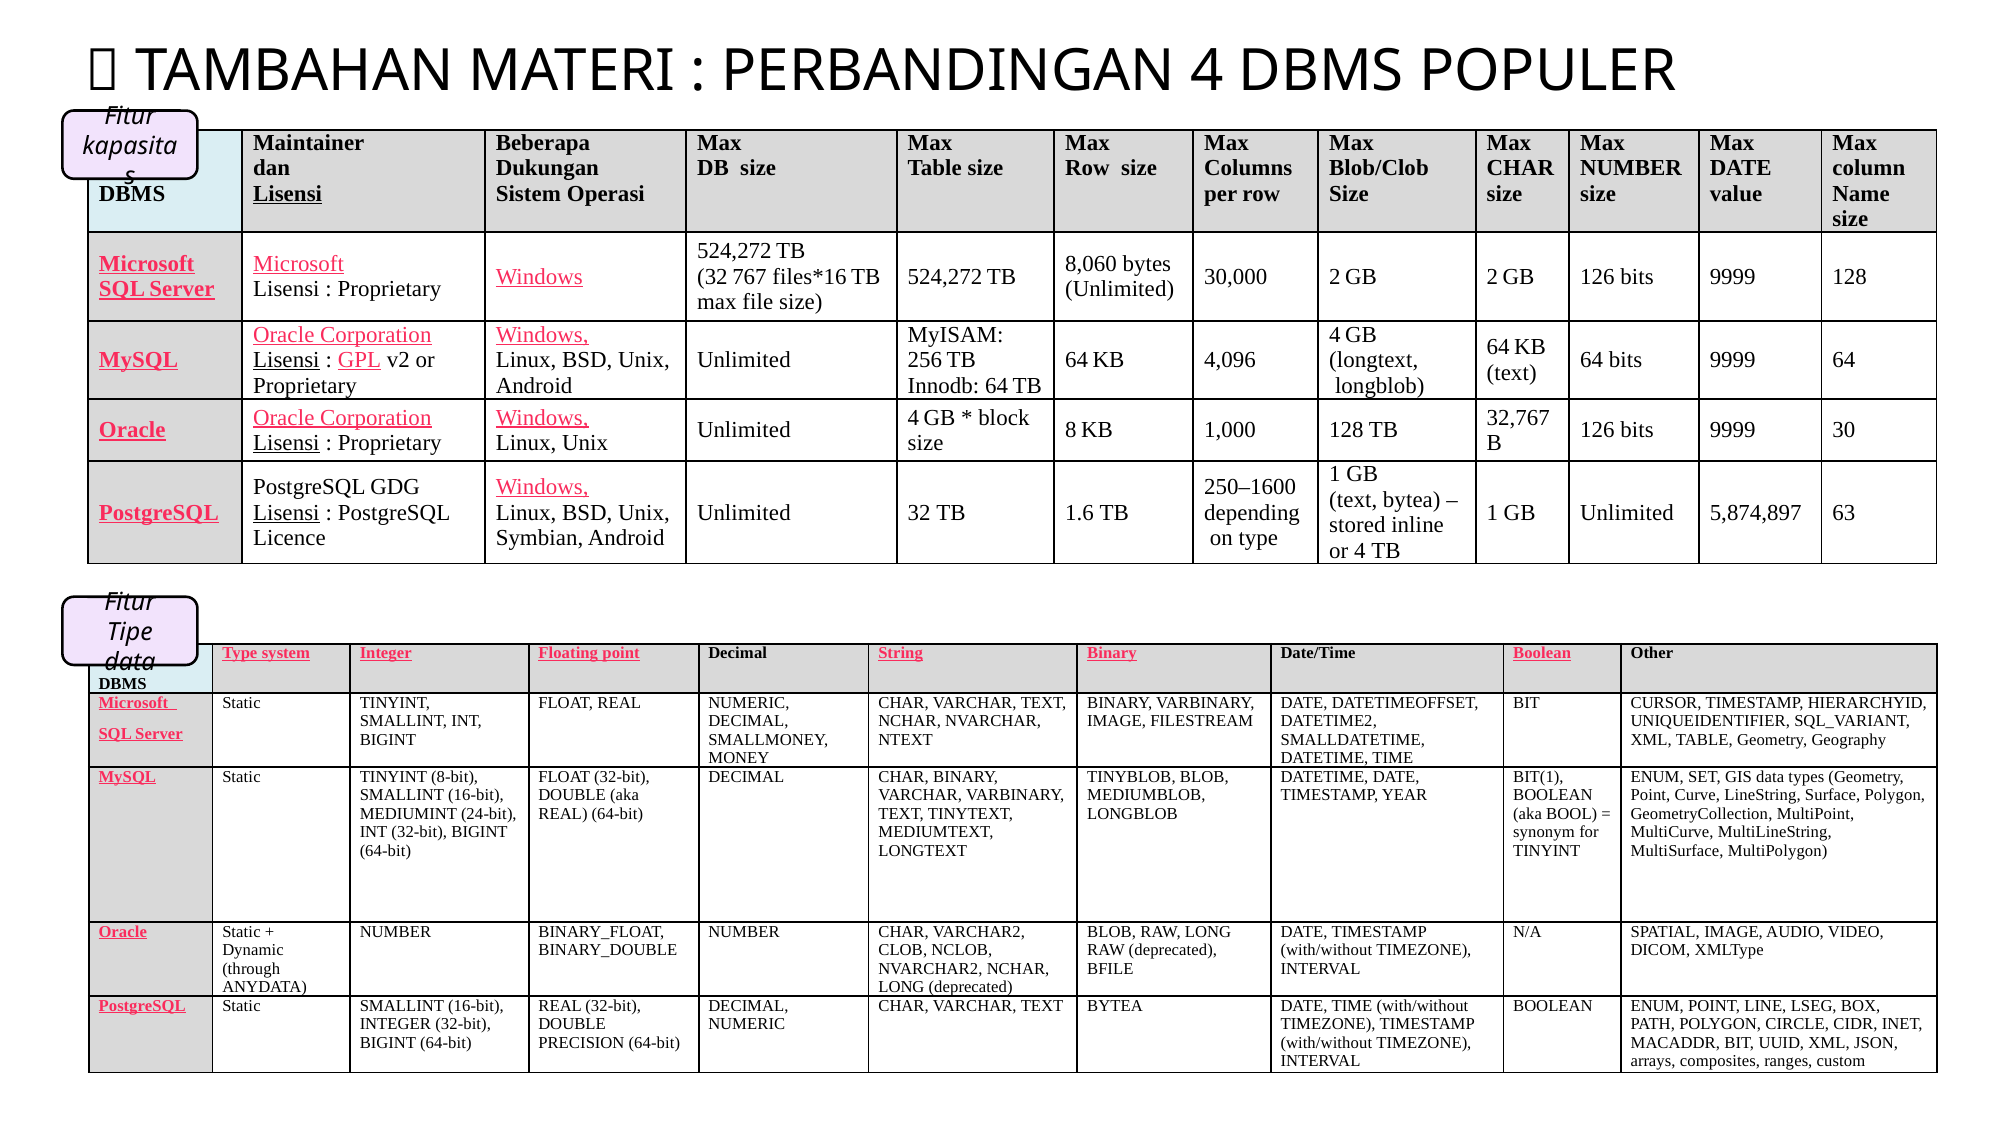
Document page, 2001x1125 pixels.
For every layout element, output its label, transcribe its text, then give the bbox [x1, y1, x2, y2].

table_cell PostgreSQL GDG Lisensi : PostgreSQL Licence [243, 462, 484, 563]
text_box Fitur kapasitas [61, 109, 199, 181]
table_header Integer [351, 645, 528, 692]
table_cell 1,000 [1194, 400, 1317, 460]
table_cell Oracle Corporation Lisensi : GPL v2 or Proprietary [243, 322, 484, 398]
table_header Boolean [1504, 645, 1620, 692]
table_cell Windows, Linux, BSD, Unix, Symbian, Android [486, 462, 685, 563]
table_cell BLOB, RAW, LONG RAW (deprecated), BFILE [1078, 923, 1270, 995]
table_header Date/Time [1272, 645, 1503, 692]
table_cell BIT [1504, 694, 1620, 766]
table_cell 1 GB [1477, 462, 1568, 563]
table_cell 8,060 bytes (Unlimited) [1055, 233, 1192, 320]
table_cell TINYINT, SMALLINT, INT, BIGINT [351, 694, 528, 766]
table_header DBMS [90, 645, 212, 692]
table_cell DATE, TIMESTAMP (with/without TIMEZONE), INTERVAL [1272, 923, 1503, 995]
table_header DBMS [89, 131, 241, 231]
table_header Max Blob/Clob Size [1319, 131, 1475, 231]
table_cell BOOLEAN [1504, 997, 1620, 1072]
table_cell 1 GB (text, bytea) – stored inline or 4 TB [1319, 462, 1475, 563]
table_cell Unlimited [1570, 462, 1698, 563]
table_cell CHAR, VARCHAR, TEXT [869, 997, 1076, 1072]
table_cell FLOAT (32-bit), DOUBLE (aka REAL) (64-bit) [530, 768, 698, 921]
table_header Max Columns per row [1194, 131, 1317, 231]
table_cell 30,000 [1194, 233, 1317, 320]
table_cell CHAR, VARCHAR2, CLOB, NCLOB, NVARCHAR2, NCHAR, LONG (deprecated) [869, 923, 1076, 995]
table_header Maintainer dan Lisensi [243, 131, 484, 231]
table_cell TINYINT (8-bit), SMALLINT (16-bit), MEDIUMINT (24-bit), INT (32-bit), BIGINT (64-bit) [351, 768, 528, 921]
table_cell Oracle [90, 923, 212, 995]
table_cell SMALLINT (16-bit), INTEGER (32-bit), BIGINT (64-bit) [351, 997, 528, 1072]
table_cell 9999 [1700, 400, 1821, 460]
table_cell Static [213, 997, 349, 1072]
table_cell Unlimited [687, 462, 896, 563]
table_cell Windows [486, 233, 685, 320]
table_cell MySQL [89, 322, 241, 398]
table_cell NUMBER [351, 923, 528, 995]
table_cell 4,096 [1194, 322, 1317, 398]
table_cell Unlimited [687, 322, 896, 398]
table_cell CURSOR, TIMESTAMP, HIERARCHYID, UNIQUEIDENTIFIER, SQL_VARIANT, XML, TABLE, Geometry, Geography [1622, 694, 1936, 766]
table_header Beberapa Dukungan Sistem Operasi [486, 131, 685, 231]
table_header Max NUMBER size [1570, 131, 1698, 231]
table_cell Oracle Corporation Lisensi : Proprietary [243, 400, 484, 460]
table_header Max DATE value [1700, 131, 1821, 231]
table_cell Microsoft Lisensi : Proprietary [243, 233, 484, 320]
table_cell MySQL [90, 768, 212, 921]
table_cell N/A [1504, 923, 1620, 995]
table_header Binary [1078, 645, 1270, 692]
table_cell 250–1600 depending on type [1194, 462, 1317, 563]
table_cell 2 GB [1319, 233, 1475, 320]
table_cell 64 bits [1570, 322, 1698, 398]
table_cell Microsoft SQL Server [89, 233, 241, 320]
table_cell NUMERIC, DECIMAL, SMALLMONEY, MONEY [700, 694, 868, 766]
table_cell DECIMAL, NUMERIC [700, 997, 868, 1072]
table_cell 524,272 TB [898, 233, 1053, 320]
table_cell DECIMAL [700, 768, 868, 921]
table_header Max Row size [1055, 131, 1192, 231]
table_cell Static + Dynamic (through ANYDATA) [213, 923, 349, 995]
table_cell Oracle [89, 400, 241, 460]
table_cell 8 KB [1055, 400, 1192, 460]
table_cell Microsoft SQL Server [90, 694, 212, 766]
table_cell 128 [1822, 233, 1936, 320]
table_header Max DB size [687, 131, 896, 231]
table_cell ENUM, SET, GIS data types (Geometry, Point, Curve, LineString, Surface, Polygon, GeometryCollection, MultiPoint, MultiCurve, MultiLineString, MultiSurface, MultiPolygon) [1622, 768, 1936, 921]
table_cell 4 GB (longtext, longblob) [1319, 322, 1475, 398]
table_cell Unlimited [687, 400, 896, 460]
table_header String [869, 645, 1076, 692]
table_cell BIT(1), BOOLEAN (aka BOOL) = synonym for TINYINT [1504, 768, 1620, 921]
table_cell 1.6 TB [1055, 462, 1192, 563]
table_cell 4 GB * block size [898, 400, 1053, 460]
table_cell FLOAT, REAL [530, 694, 698, 766]
table_cell CHAR, VARCHAR, TEXT, NCHAR, NVARCHAR, NTEXT [869, 694, 1076, 766]
table_cell DATETIME, DATE, TIMESTAMP, YEAR [1272, 768, 1503, 921]
table_cell Windows, Linux, Unix [486, 400, 685, 460]
table_cell 2 GB [1477, 233, 1568, 320]
table_cell 63 [1822, 462, 1936, 563]
title  Tambahan materi : Perbandingan 4 DBMS Populer [70, 22, 1916, 104]
table_cell PostgreSQL [90, 997, 212, 1072]
table_cell SPATIAL, IMAGE, AUDIO, VIDEO, DICOM, XMLType [1622, 923, 1936, 995]
table_cell 64 [1822, 322, 1936, 398]
table_cell DATE, DATETIMEOFFSET, DATETIME2, SMALLDATETIME, DATETIME, TIME [1272, 694, 1503, 766]
table_header Decimal [700, 645, 868, 692]
table_cell BINARY, VARBINARY, IMAGE, FILESTREAM [1078, 694, 1270, 766]
table_cell TINYBLOB, BLOB, MEDIUMBLOB, LONGBLOB [1078, 768, 1270, 921]
table_cell 126 bits [1570, 233, 1698, 320]
table_cell 9999 [1700, 233, 1821, 320]
table_cell 64 KB (text) [1477, 322, 1568, 398]
table_cell 30 [1822, 400, 1936, 460]
table_header Other [1622, 645, 1936, 692]
table_header Max column Name size [1822, 131, 1936, 231]
table_header Max CHAR size [1477, 131, 1568, 231]
table_cell MyISAM: 256 TB Innodb: 64 TB [898, 322, 1053, 398]
table_cell BINARY_FLOAT, BINARY_DOUBLE [530, 923, 698, 995]
table_cell ENUM, POINT, LINE, LSEG, BOX, PATH, POLYGON, CIRCLE, CIDR, INET, MACADDR, BIT, UUID, XML, JSON, arrays, composites, ranges, custom [1622, 997, 1936, 1072]
table_cell 5,874,897 [1700, 462, 1821, 563]
table_cell 126 bits [1570, 400, 1698, 460]
table_cell 9999 [1700, 322, 1821, 398]
table_cell 64 KB [1055, 322, 1192, 398]
table_header Floating point [530, 645, 698, 692]
table_cell Windows, Linux, BSD, Unix, Android [486, 322, 685, 398]
table_cell 32,767 B [1477, 400, 1568, 460]
table_cell REAL (32-bit), DOUBLE PRECISION (64-bit) [530, 997, 698, 1072]
table_cell Static [213, 694, 349, 766]
table_cell NUMBER [700, 923, 868, 995]
table_header Type system [213, 645, 349, 692]
table_cell 128 TB [1319, 400, 1475, 460]
text_box Fitur Tipe data [61, 595, 199, 667]
table_cell DATE, TIME (with/without TIMEZONE), TIMESTAMP (with/without TIMEZONE), INTERVAL [1272, 997, 1503, 1072]
table_cell BYTEA [1078, 997, 1270, 1072]
table_cell 32 TB [898, 462, 1053, 563]
table_cell CHAR, BINARY, VARCHAR, VARBINARY, TEXT, TINYTEXT, MEDIUMTEXT, LONGTEXT [869, 768, 1076, 921]
table_cell Static [213, 768, 349, 921]
table_header Max Table size [898, 131, 1053, 231]
table_cell Postgre SQL [89, 462, 241, 563]
table_cell 524,272 TB (32 767 files*16 TB max file size) [687, 233, 896, 320]
